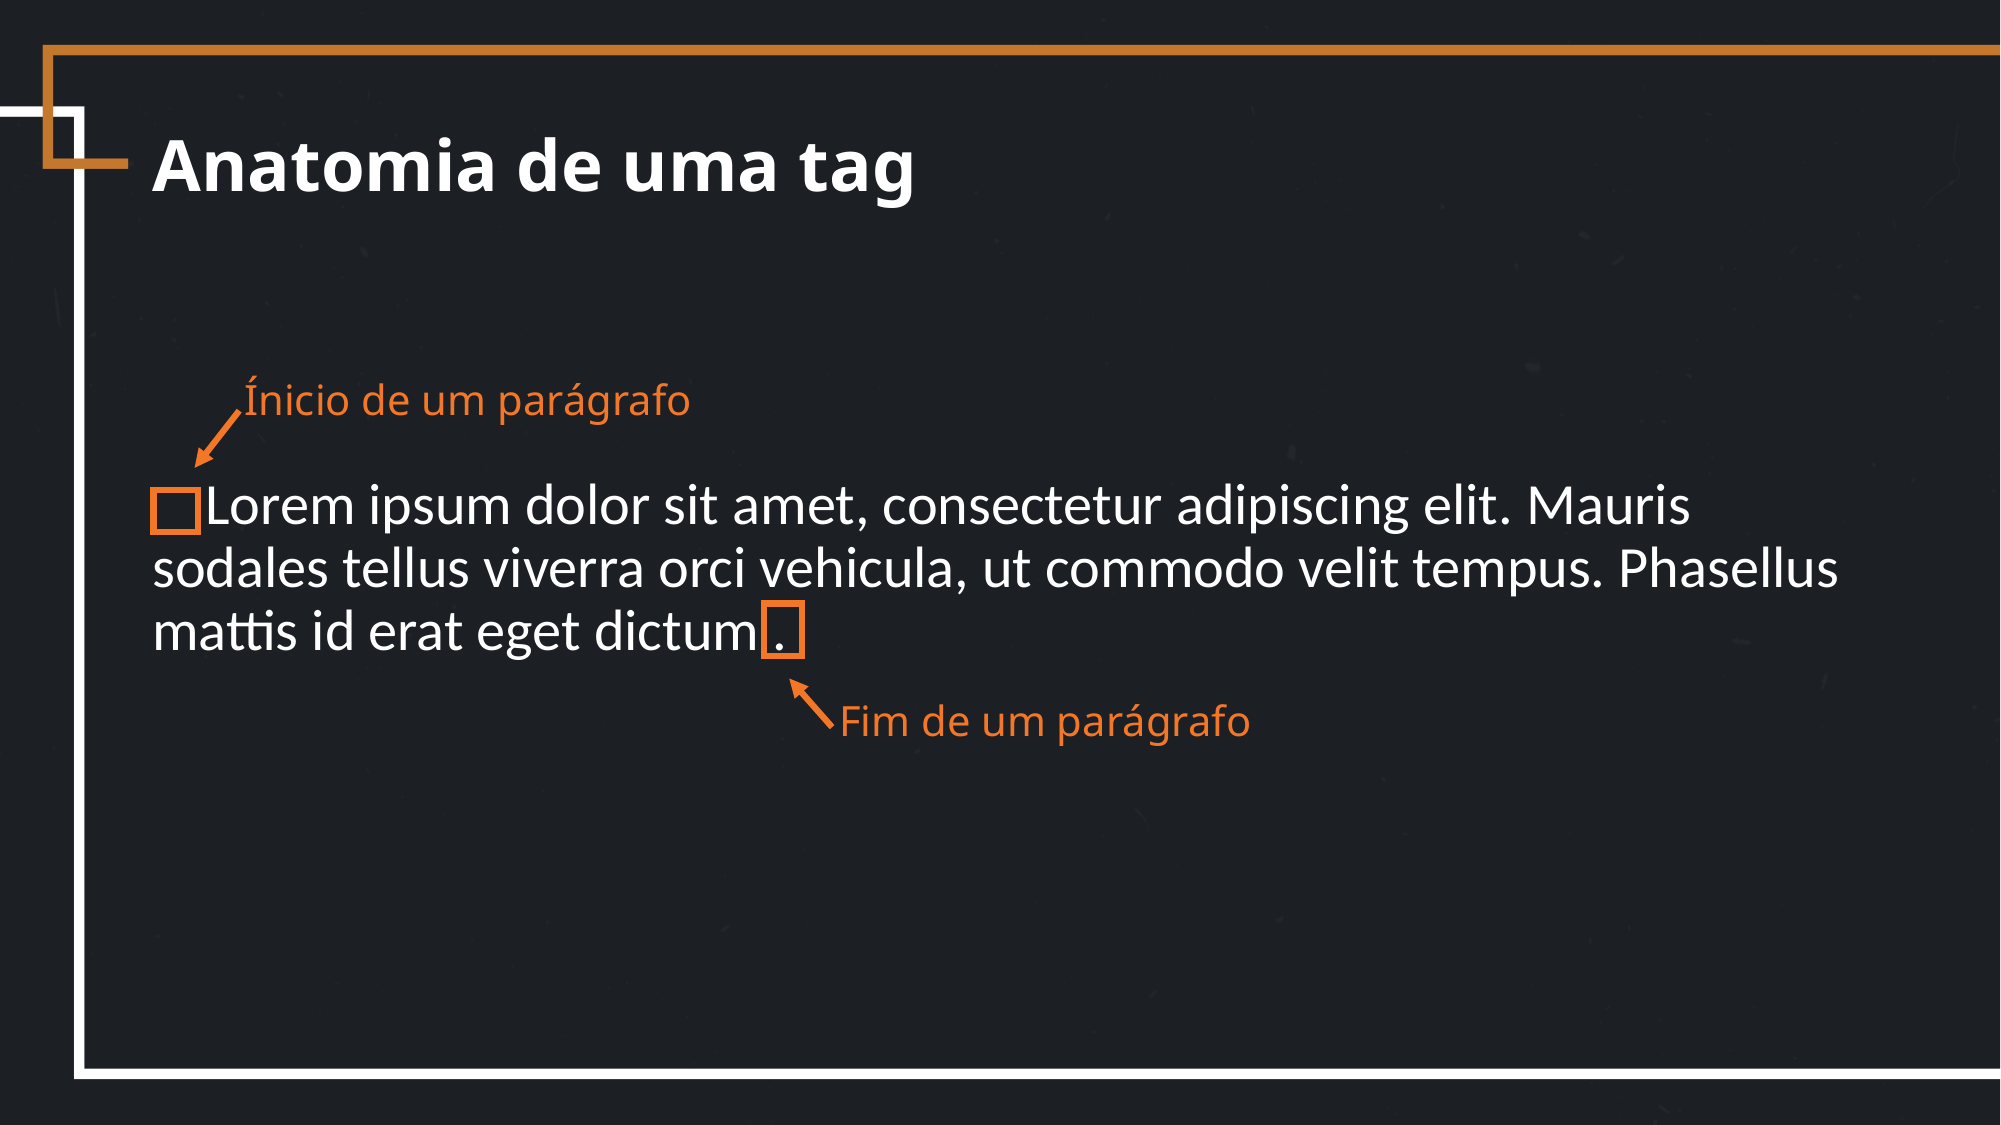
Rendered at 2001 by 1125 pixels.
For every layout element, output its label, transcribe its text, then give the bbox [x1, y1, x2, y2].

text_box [153, 366, 697, 533]
list Lorem ipsum dolor sit amet, consectetur adipiscing elit. Mauris sodales tellus viverra orci vehicula, ut commodo velit tempus. Phasellus mattis id erat eget dictum . [137, 299, 1863, 1014]
picture [0, 0, 2001, 1125]
title Anatomia de uma tag [137, 59, 1863, 278]
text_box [764, 603, 1259, 753]
